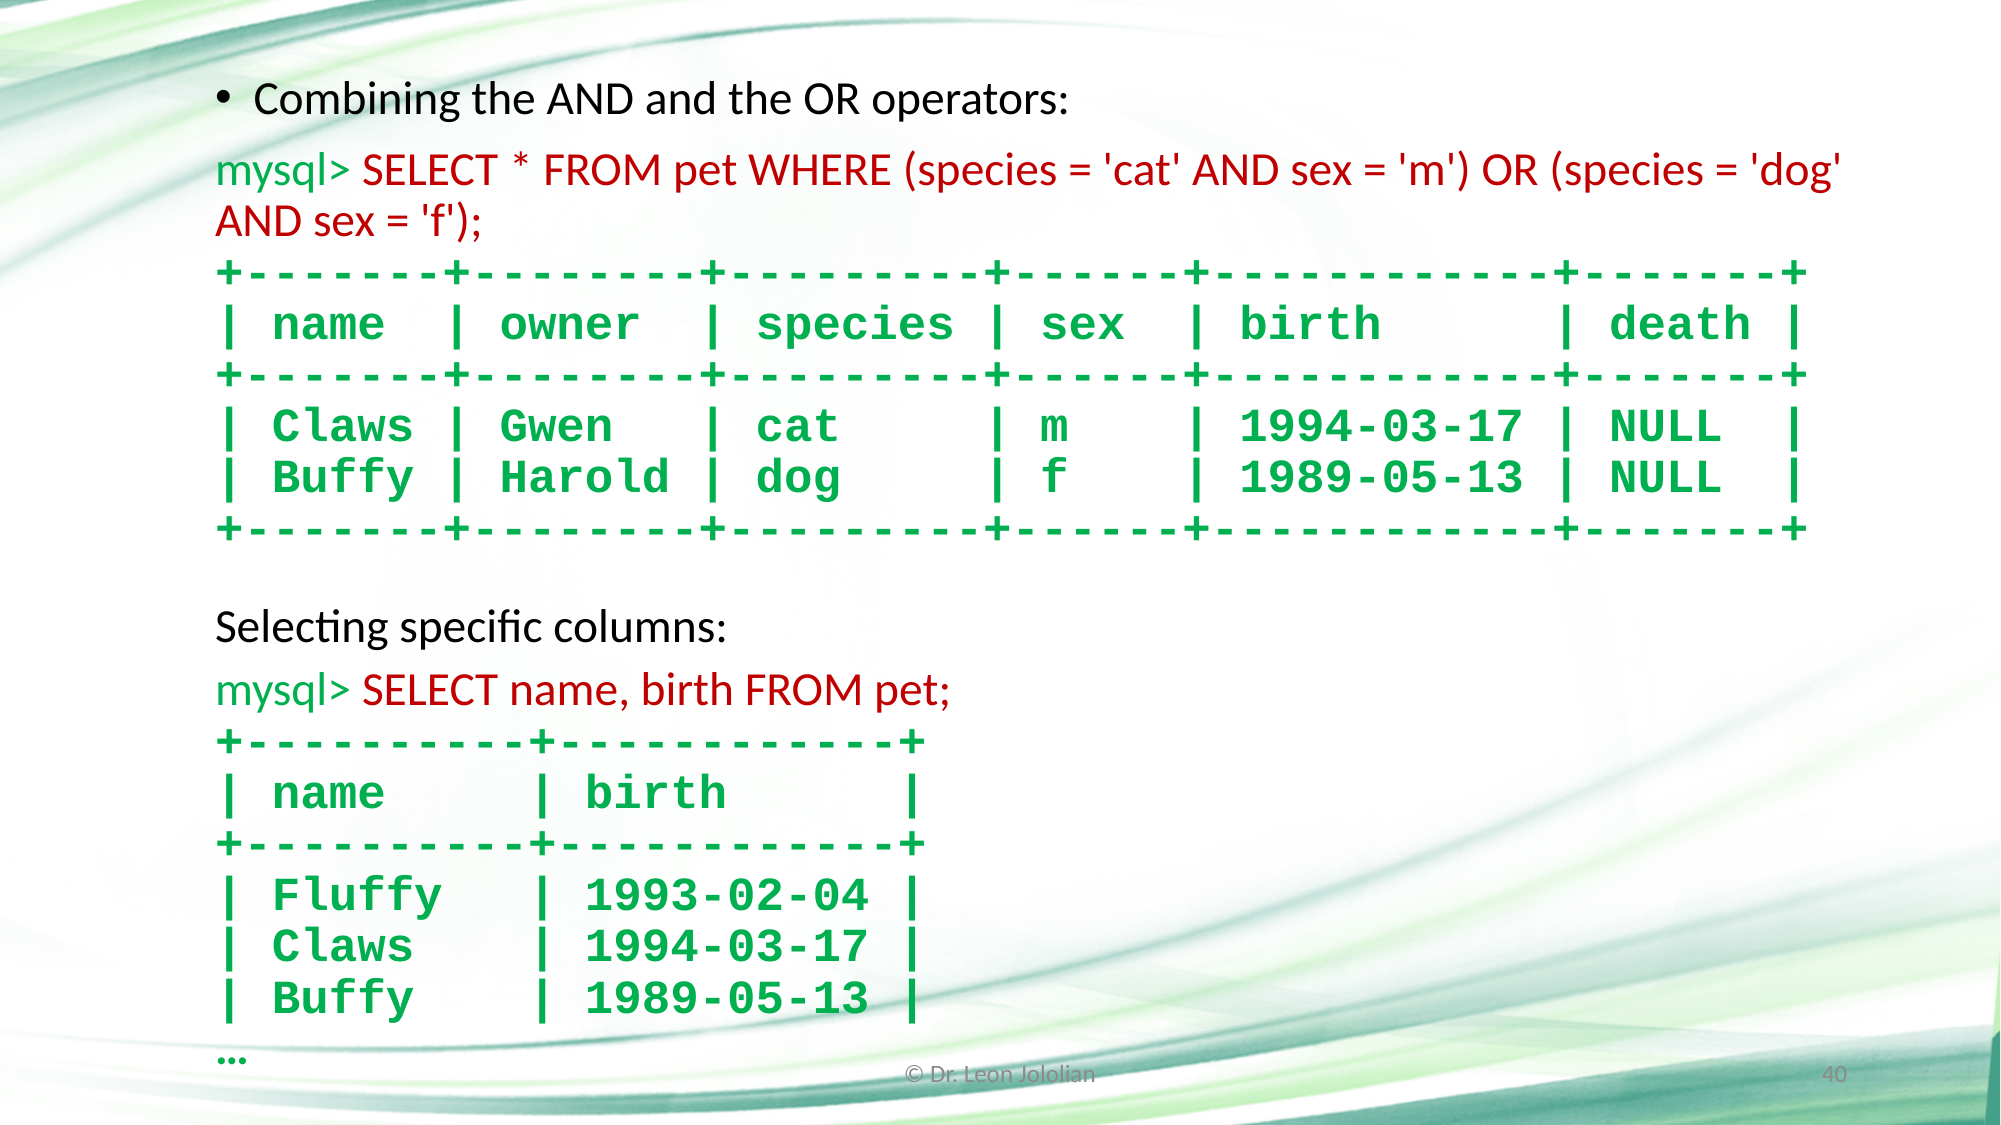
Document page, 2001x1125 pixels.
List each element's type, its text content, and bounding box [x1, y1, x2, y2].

list Combining the AND and the OR operators: mysql> SELECT * FROM pet WHERE (species = 'cat' AND sex = 'm') OR (species = 'dog' AND sex = 'f'); +-------+--------+---------+------+------------+-------+ | name | owner | species | sex | birth | death | +-------+--------+---------+------+------------+-------+ | Claws | Gwen | cat | m | 1994-03-17 | NULL | | Buffy | Harold | dog | f | 1989-05-13 | NULL | +-------+--------+---------+------+------------+-------+ Selecting specific columns: mysql> SELECT name, birth FROM pet; +----------+------------+ | name | birth | +----------+------------+ | Fluffy | 1993-02-04 | | Claws | 1994-03-17 | | Buffy | 1989-05-13 | … [200, 66, 1863, 1103]
picture [0, 0, 2001, 1125]
